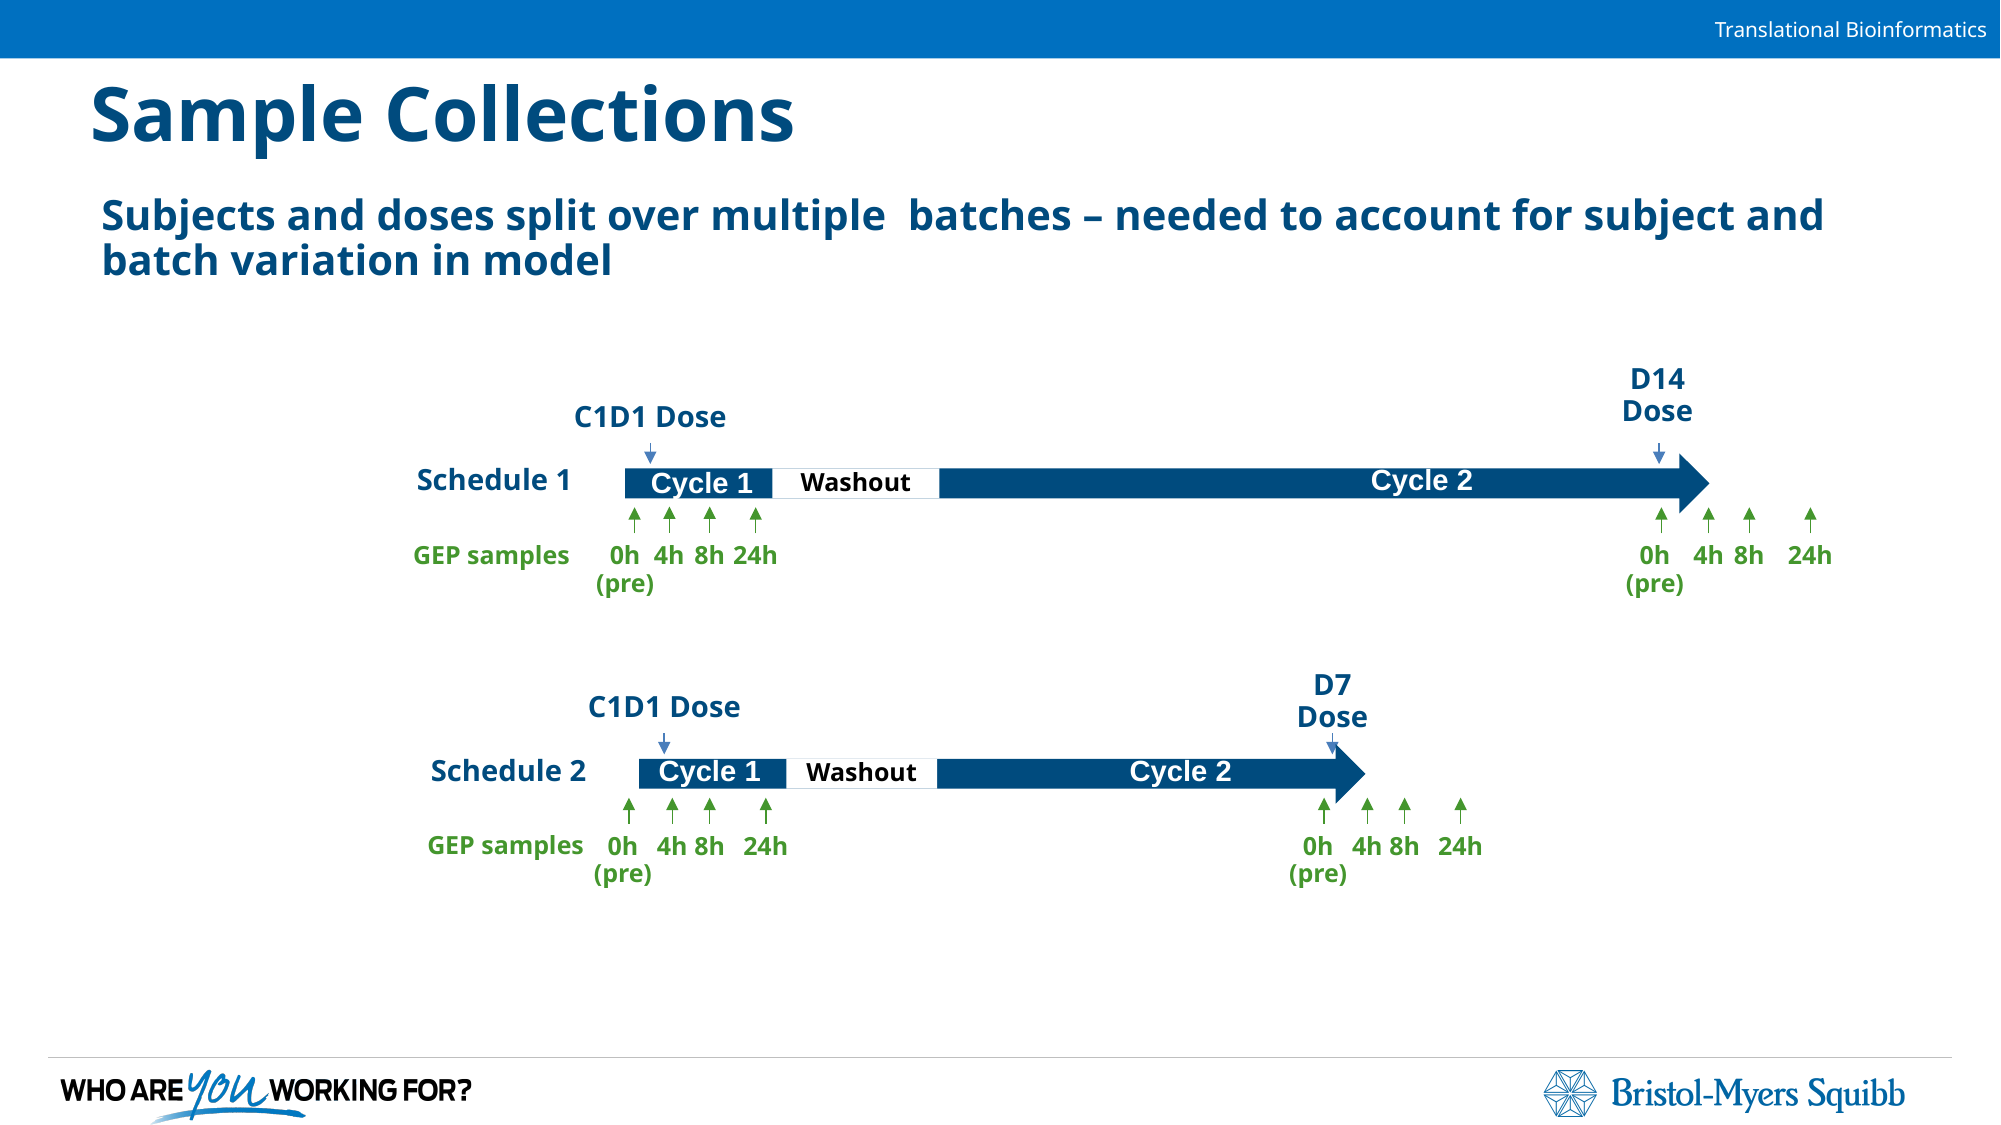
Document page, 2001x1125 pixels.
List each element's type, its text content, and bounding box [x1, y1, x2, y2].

picture [4, 1052, 522, 1125]
picture [1543, 1070, 1905, 1117]
title Sample Collections [82, 69, 1997, 167]
text_box Subjects and doses split over multiple batches – needed to account for subject and batch variation in model [86, 186, 1861, 292]
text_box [393, 394, 1836, 613]
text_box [409, 684, 1484, 903]
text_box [1582, 357, 1733, 393]
